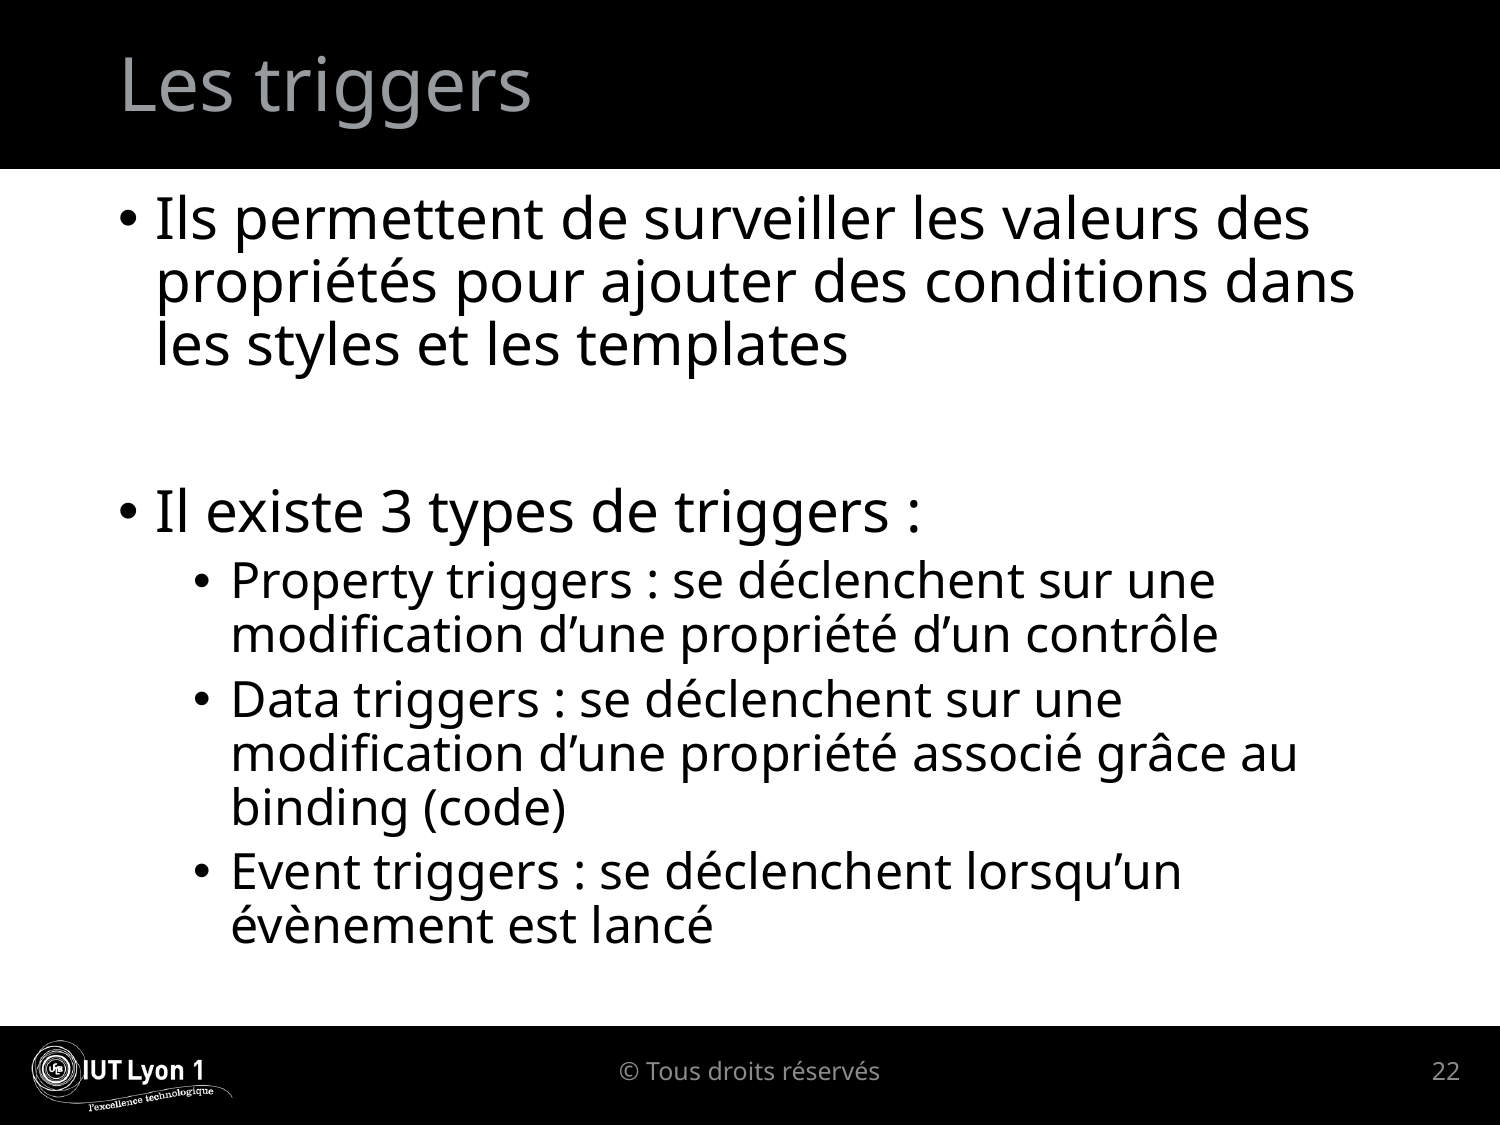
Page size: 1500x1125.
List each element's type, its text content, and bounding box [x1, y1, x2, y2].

picture [24, 1034, 240, 1117]
footer © Tous droits réservés [496, 1042, 1004, 1103]
slide_number 22 [1137, 1042, 1476, 1103]
list Ils permettent de surveiller les valeurs des propriétés pour ajouter des conditions dans les styles et les templates Il existe 3 types de triggers : Property triggers : se déclenchent sur une modification d’une propriété d’un contrôle Data triggers : se déclenchent sur une modification d’une propriété associé grâce au binding (code) Event triggers : se déclenchent lorsqu’un évènement est lancé [103, 181, 1397, 1014]
title Les triggers [103, 34, 1397, 140]
